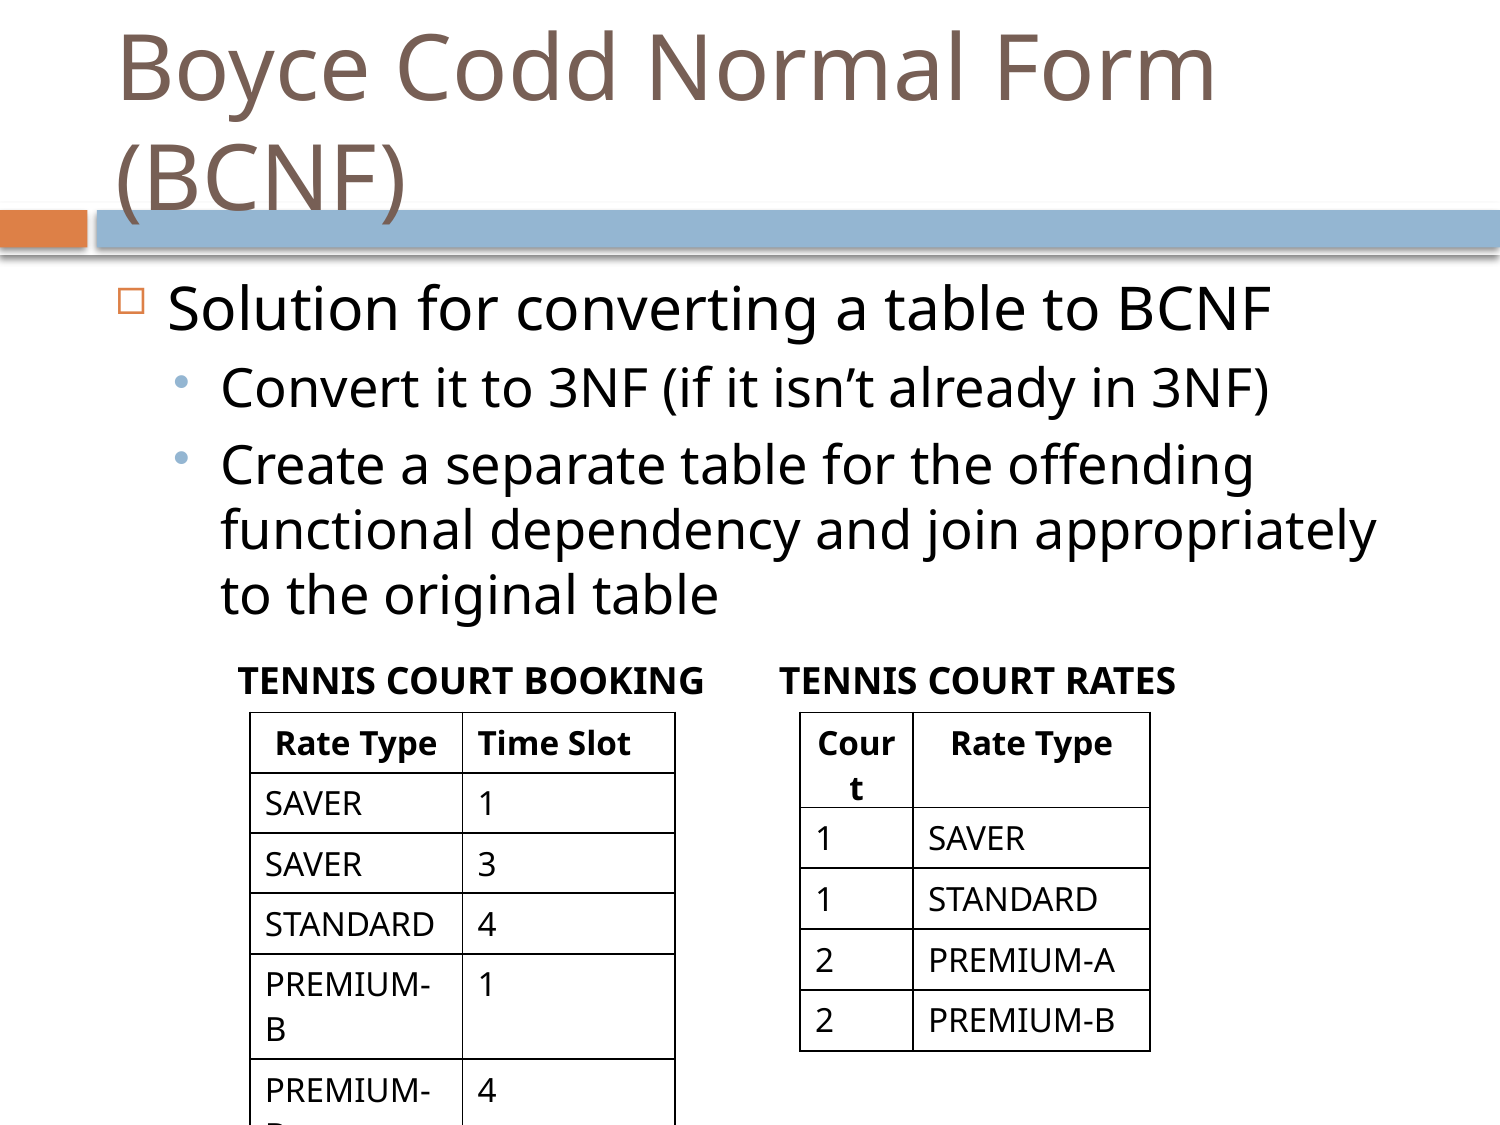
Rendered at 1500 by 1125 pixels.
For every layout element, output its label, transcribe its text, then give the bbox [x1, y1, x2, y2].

table_cell 1 [801, 869, 912, 928]
text_box TENNIS COURT BOOKING [222, 649, 721, 710]
text_box TENNIS COURT RATES [764, 649, 1192, 710]
table_cell SAVER [914, 808, 1149, 867]
table_cell PREMIUM-B [914, 991, 1149, 1050]
table_cell 2 [801, 991, 912, 1050]
table_header Rate Type [251, 713, 462, 772]
table_cell STANDARD [914, 869, 1149, 928]
list Solution for converting a table to BCNF Convert it to 3NF (if it isn’t already in 3NF) Create a separate table for the offending functional dependency and join appropriately to the original table [100, 262, 1438, 1000]
table_cell PREMIUM-B [251, 1060, 462, 1125]
table_cell SAVER [251, 774, 462, 832]
title Boyce Codd Normal Form (BCNF) [100, 37, 1438, 200]
table_cell STANDARD [251, 894, 462, 953]
table_cell 1 [463, 955, 674, 1058]
table_cell SAVER [251, 834, 462, 892]
table_cell 1 [801, 808, 912, 867]
table_cell 4 [463, 1060, 674, 1125]
table_cell 4 [463, 894, 674, 953]
table_cell 3 [463, 834, 674, 892]
table_header Court [801, 713, 912, 807]
table_cell PREMIUM-A [914, 930, 1149, 989]
table_cell 1 [463, 774, 674, 832]
table_cell 2 [801, 930, 912, 989]
table_header Rate Type [914, 713, 1149, 807]
table_header Time Slot [463, 713, 674, 772]
table_cell PREMIUM-B [251, 955, 462, 1058]
